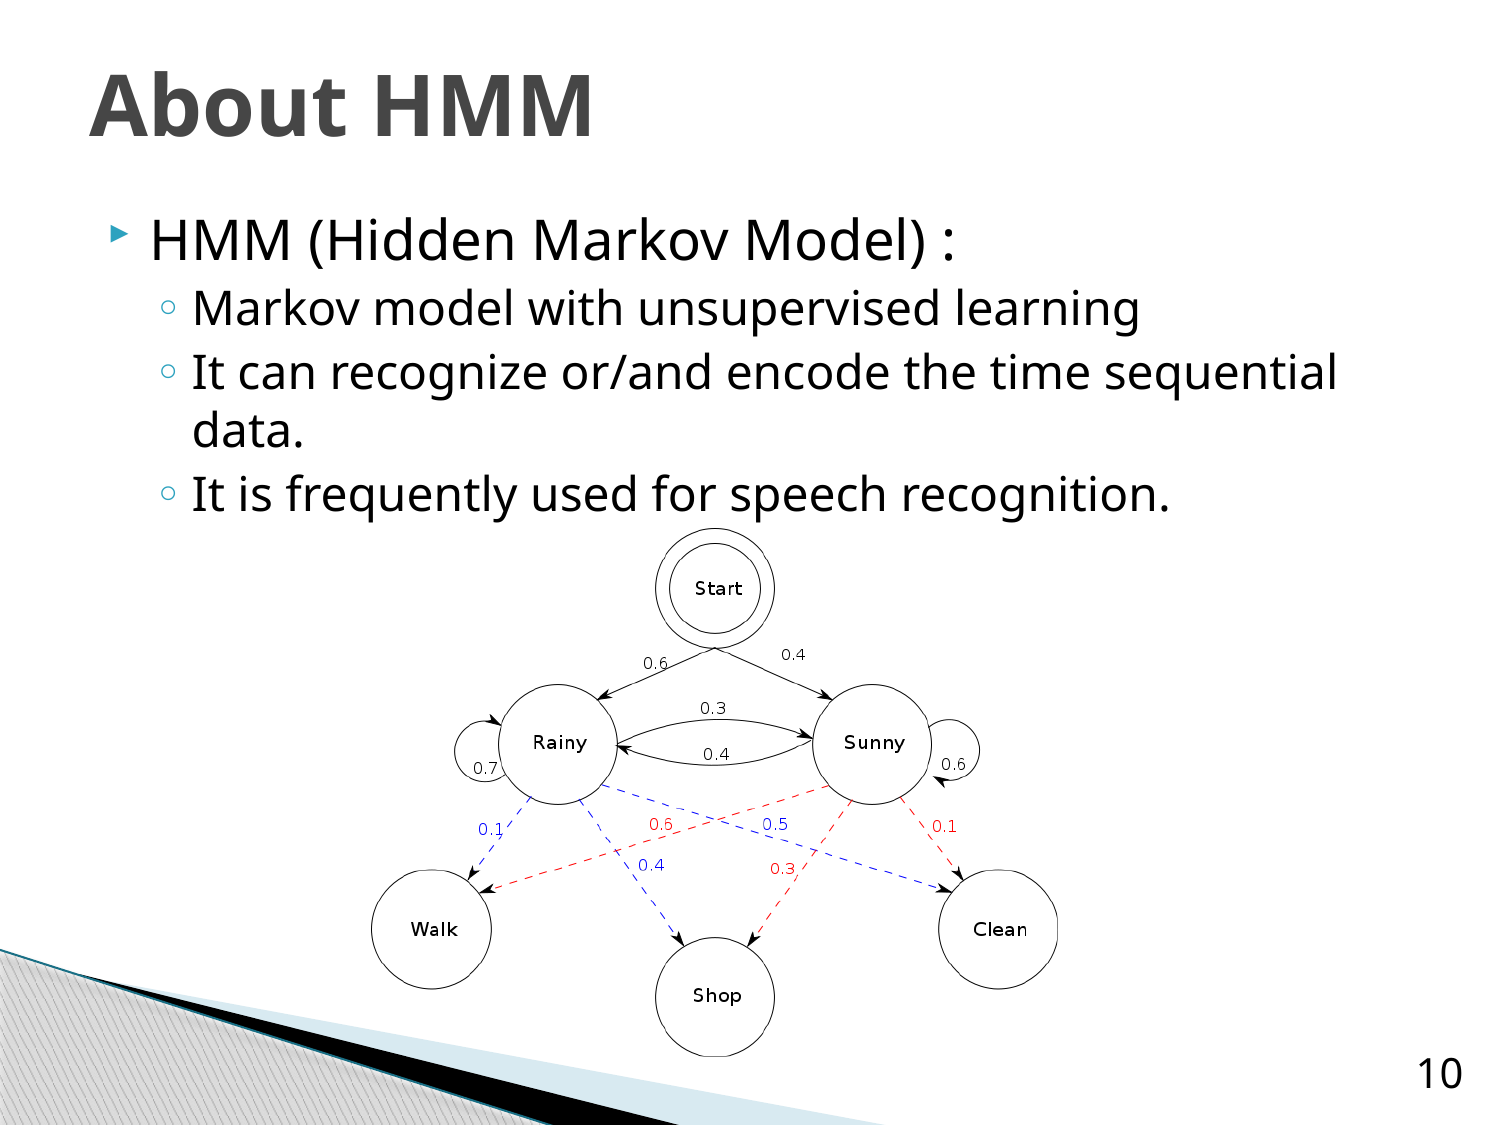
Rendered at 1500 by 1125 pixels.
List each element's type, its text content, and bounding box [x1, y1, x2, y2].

picture [371, 528, 1058, 1057]
list HMM (Hidden Markov Model) : Markov model with unsupervised learning It can recognize or/and encode the time sequential data. It is frequently used for speech recognition. [75, 197, 1425, 1052]
title About HMM [75, 8, 1425, 197]
slide_number 10 [1364, 1051, 1479, 1112]
